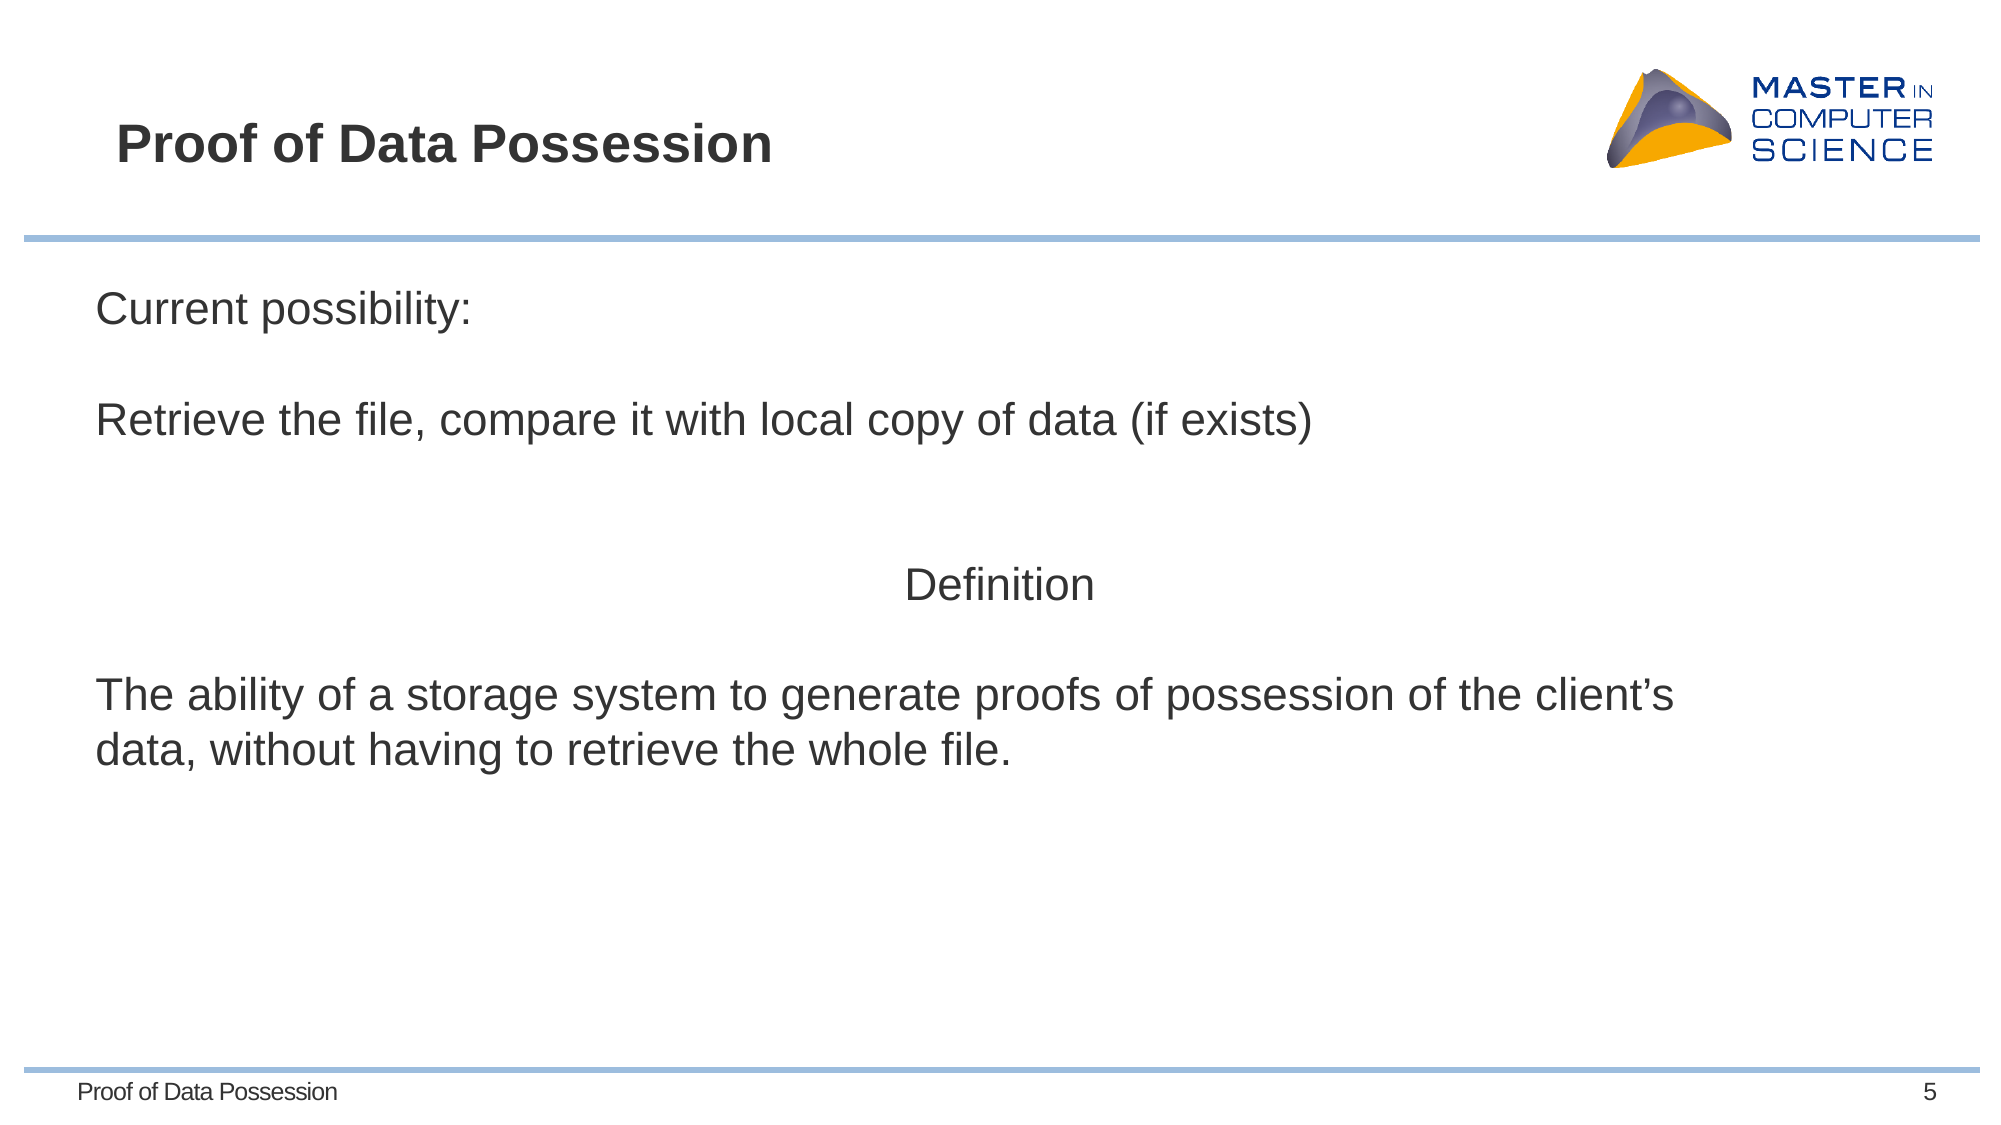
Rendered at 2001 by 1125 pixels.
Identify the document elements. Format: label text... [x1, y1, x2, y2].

list Current possibility: Retrieve the file, compare it with local copy of data (if exists) Definition The ability of a storage system to generate proofs of possession of the client’s data, without having to retrieve the whole file. [95, 279, 1905, 780]
footer Proof of Data Possession [75, 1075, 381, 1107]
title Proof of Data Possession [115, 108, 1884, 174]
picture [1607, 69, 1932, 168]
slide_number 5 [1904, 1075, 1984, 1107]
